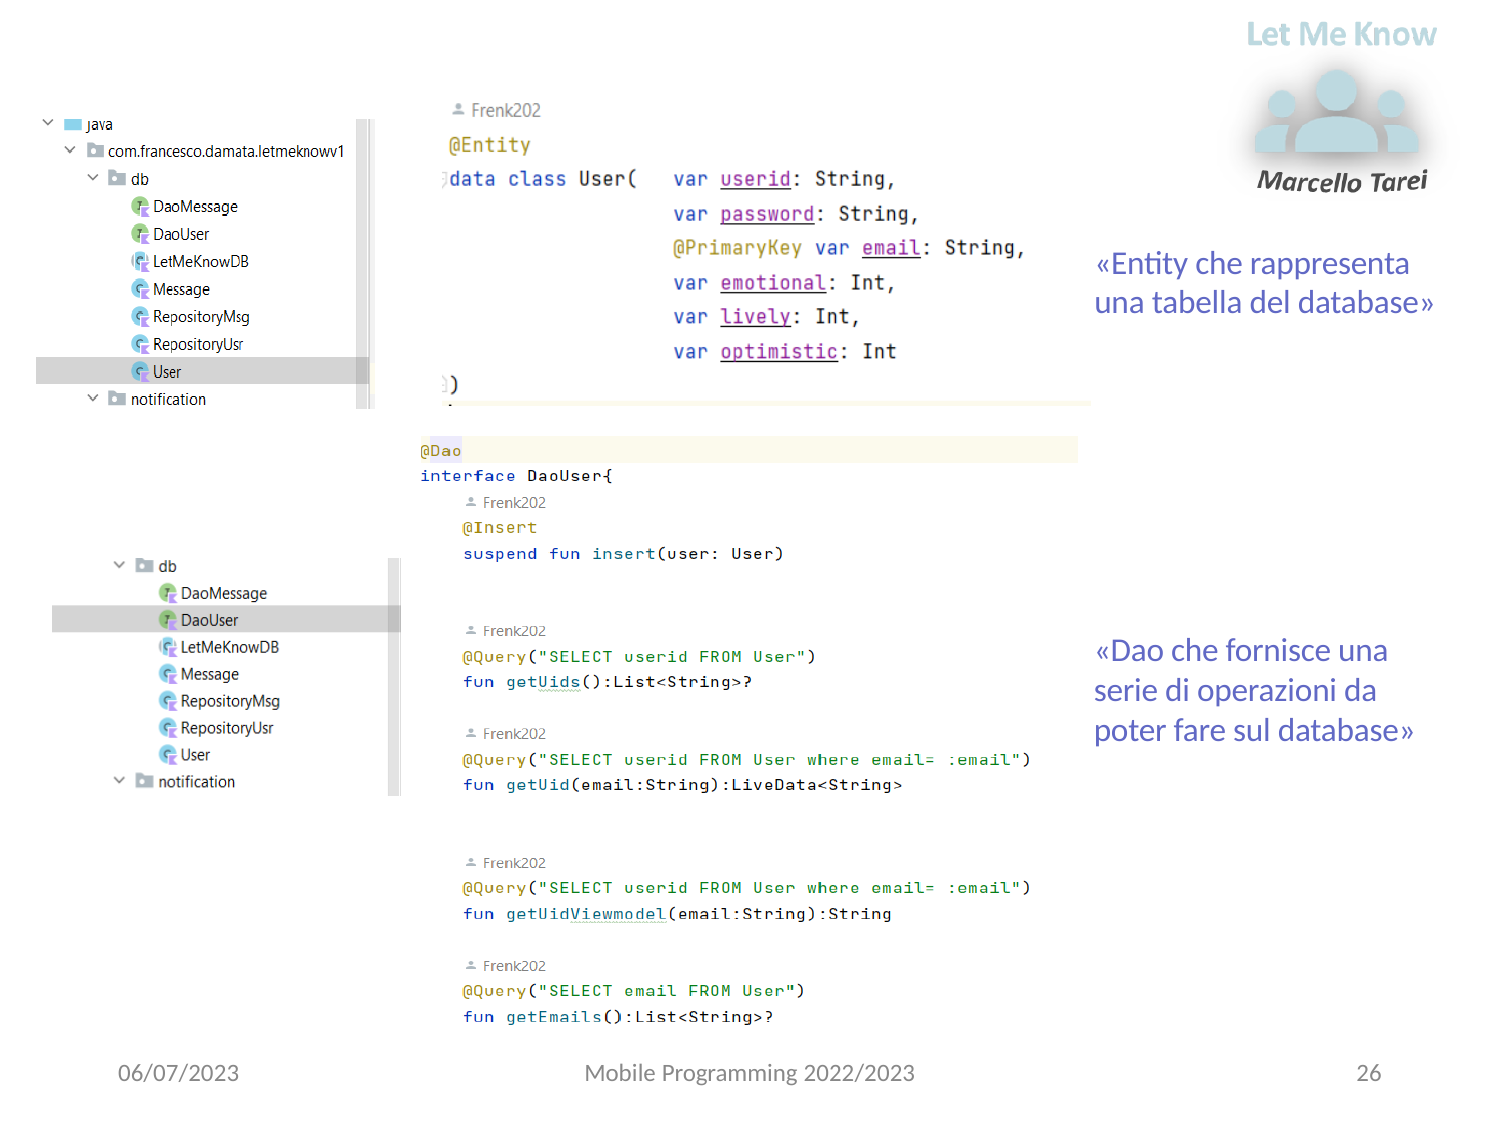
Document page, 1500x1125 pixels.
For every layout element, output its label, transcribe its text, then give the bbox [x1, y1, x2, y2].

text_box «Dao che fornisce una serie di operazioni da poter fare sul database» [1082, 620, 1463, 756]
picture [441, 92, 1091, 406]
footer Mobile Programming 2022/2023 [582, 1060, 918, 1090]
slide_number 26 [1350, 1060, 1389, 1090]
picture [1188, 0, 1500, 216]
text_box «Entity che rappresenta una tabella del database» [1095, 233, 1463, 329]
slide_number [116, 1060, 242, 1090]
picture [420, 436, 1078, 1036]
picture [52, 558, 401, 796]
picture [36, 119, 375, 409]
